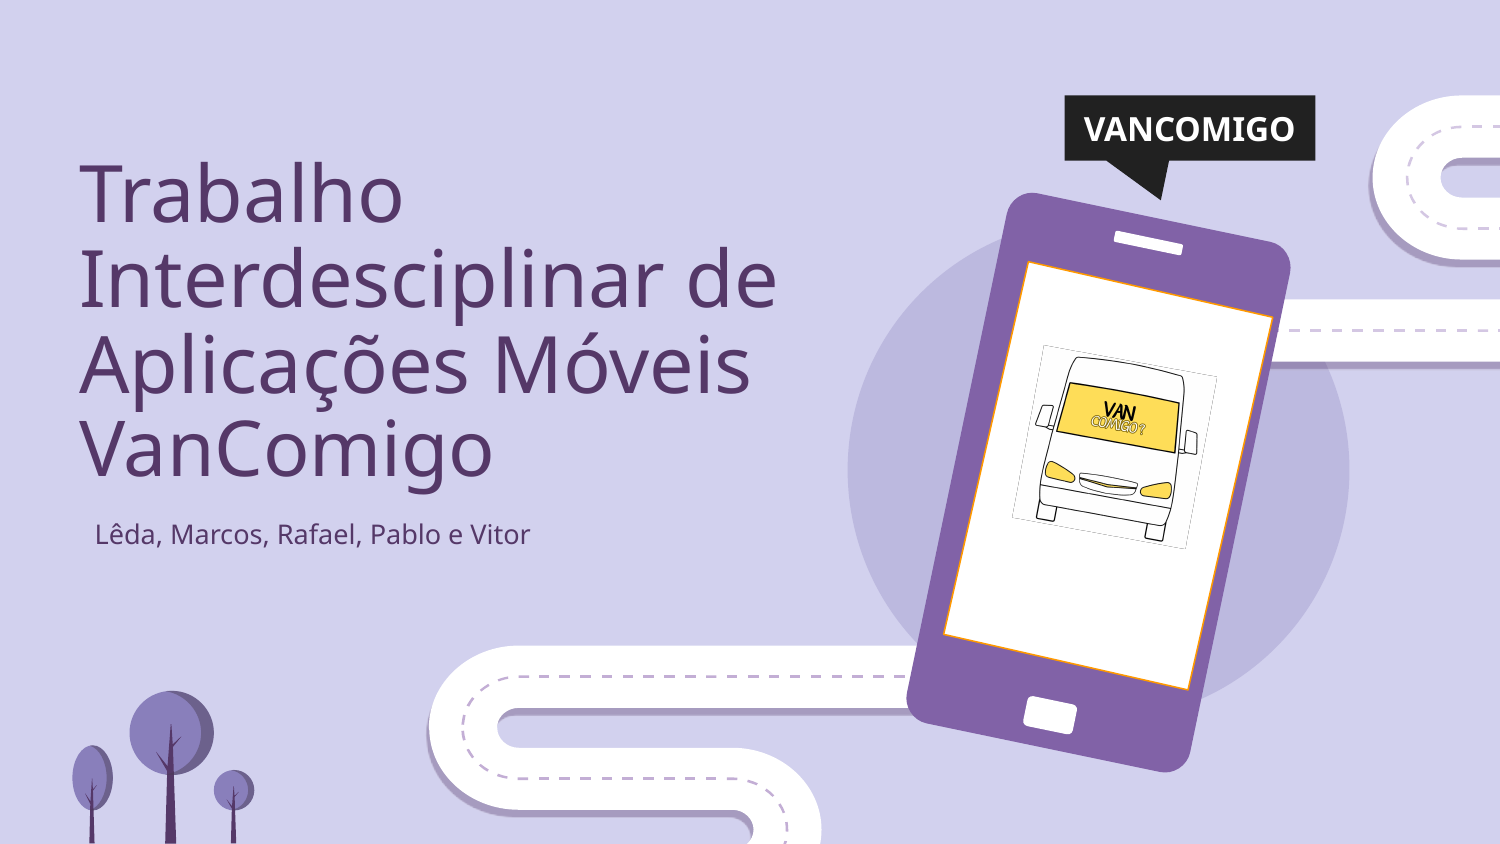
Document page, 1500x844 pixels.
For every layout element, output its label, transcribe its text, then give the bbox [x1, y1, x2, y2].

picture [1026, 359, 1203, 535]
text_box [901, 95, 1316, 778]
subtitle Lêda, Marcos, Rafael, Pablo e Vitor [79, 502, 109, 581]
title Trabalho Interdesciplinar de Aplicações Móveis VanComigo [64, 109, 109, 509]
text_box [116, 95, 1500, 844]
